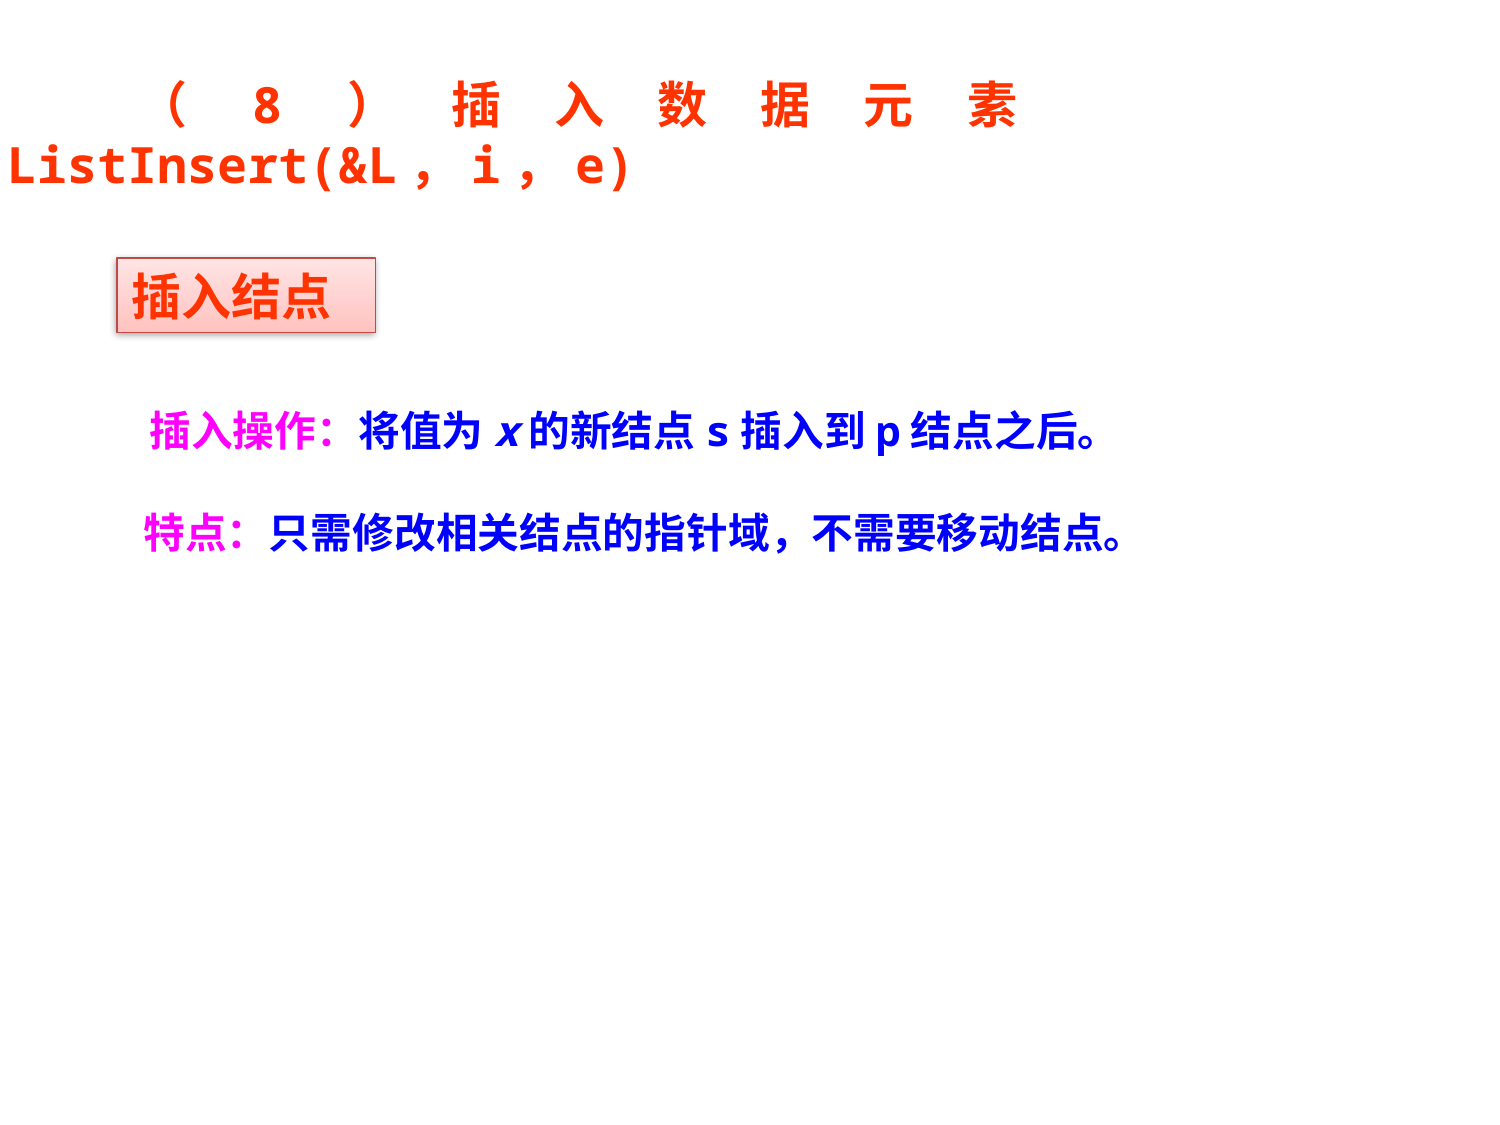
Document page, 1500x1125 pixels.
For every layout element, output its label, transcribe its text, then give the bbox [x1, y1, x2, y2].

text_box 特点：只需修改相关结点的指针域，不需要移动结点。 [128, 499, 1393, 564]
text_box 插入结点 [116, 257, 376, 333]
text_box 插入操作：将值为x的新结点s插入到p结点之后。 [134, 387, 1372, 463]
text_box （8）插入数据元素ListInsert(&L，i，e) [0, 66, 1044, 142]
